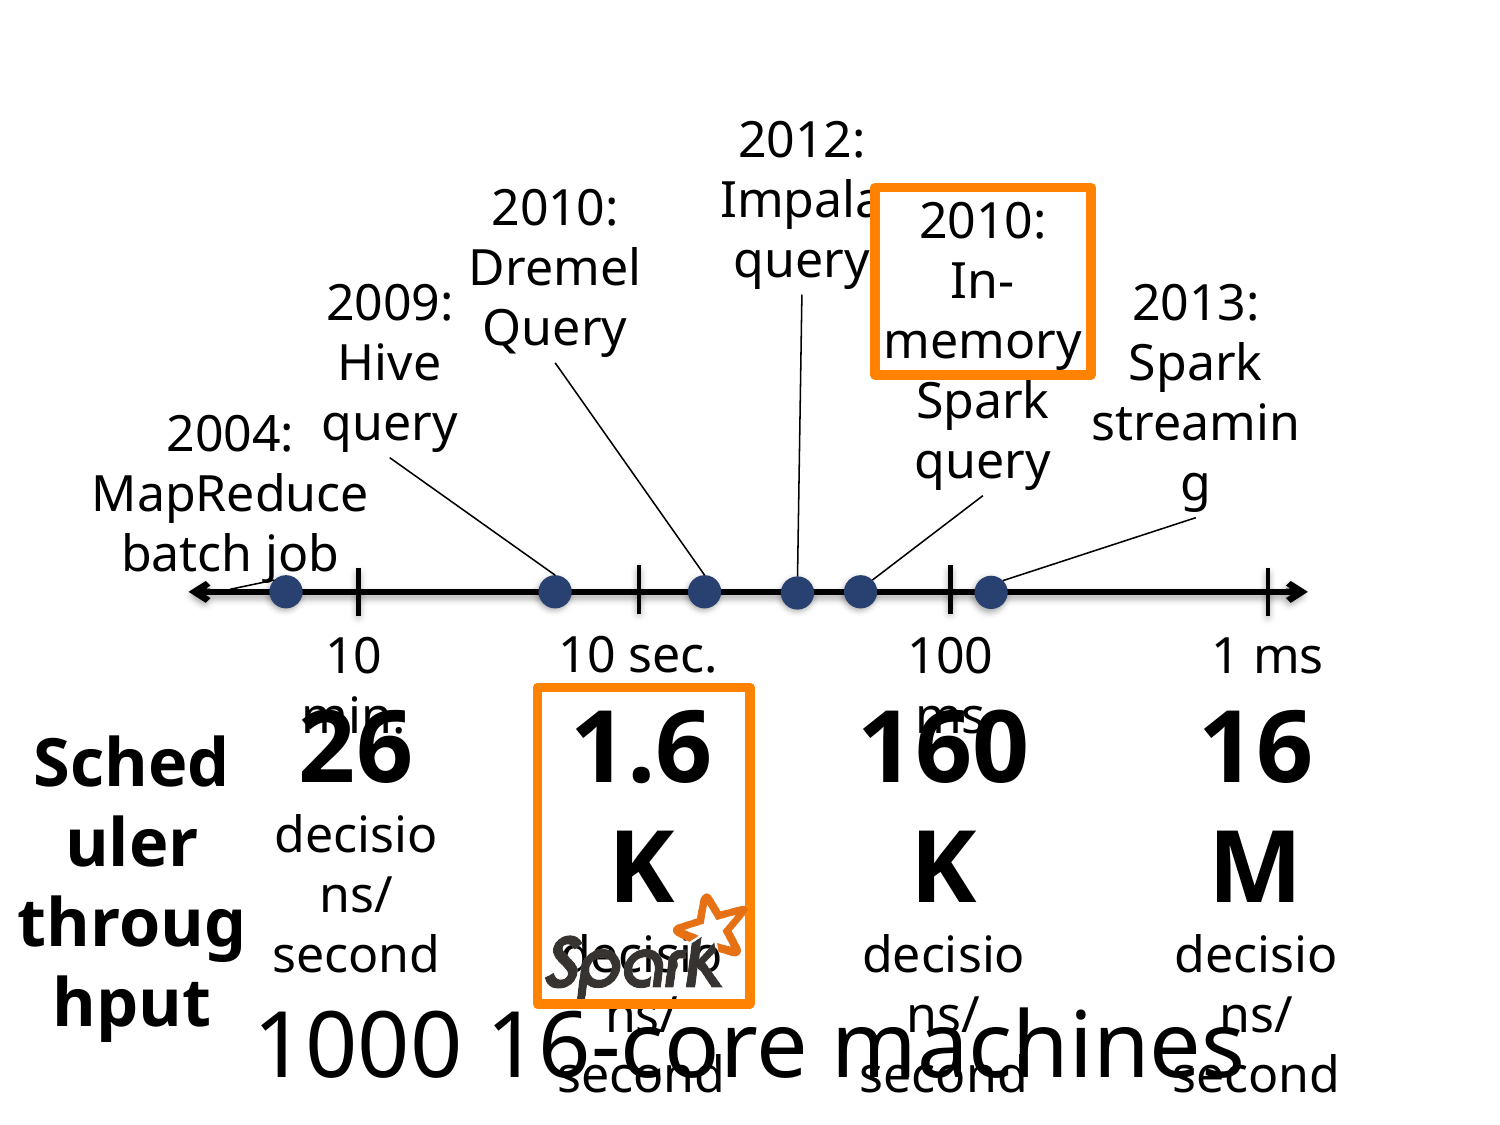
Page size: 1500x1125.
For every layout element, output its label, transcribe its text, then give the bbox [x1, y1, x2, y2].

text_box 26 decisions/second [249, 675, 463, 990]
text_box 1.6K decisions/second [535, 1066, 748, 1110]
text_box [535, 685, 752, 832]
text_box 1.6K decisions/second [535, 674, 748, 685]
text_box Scheduler throughput [1, 712, 263, 1047]
text_box 10 sec. [541, 616, 736, 674]
text_box 10 min. [257, 616, 451, 675]
text_box 100 ms [853, 617, 1048, 674]
text_box 1 ms [1171, 616, 1365, 692]
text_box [843, 180, 1105, 609]
text_box 160K decisions/second [837, 674, 1050, 1110]
picture [532, 833, 759, 1059]
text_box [974, 262, 1317, 610]
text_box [25, 394, 286, 609]
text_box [432, 167, 672, 609]
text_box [291, 262, 426, 609]
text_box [677, 99, 926, 610]
text_box 16M decisions/second [1149, 674, 1363, 1110]
title 1000 16-core machines [0, 957, 1500, 1125]
